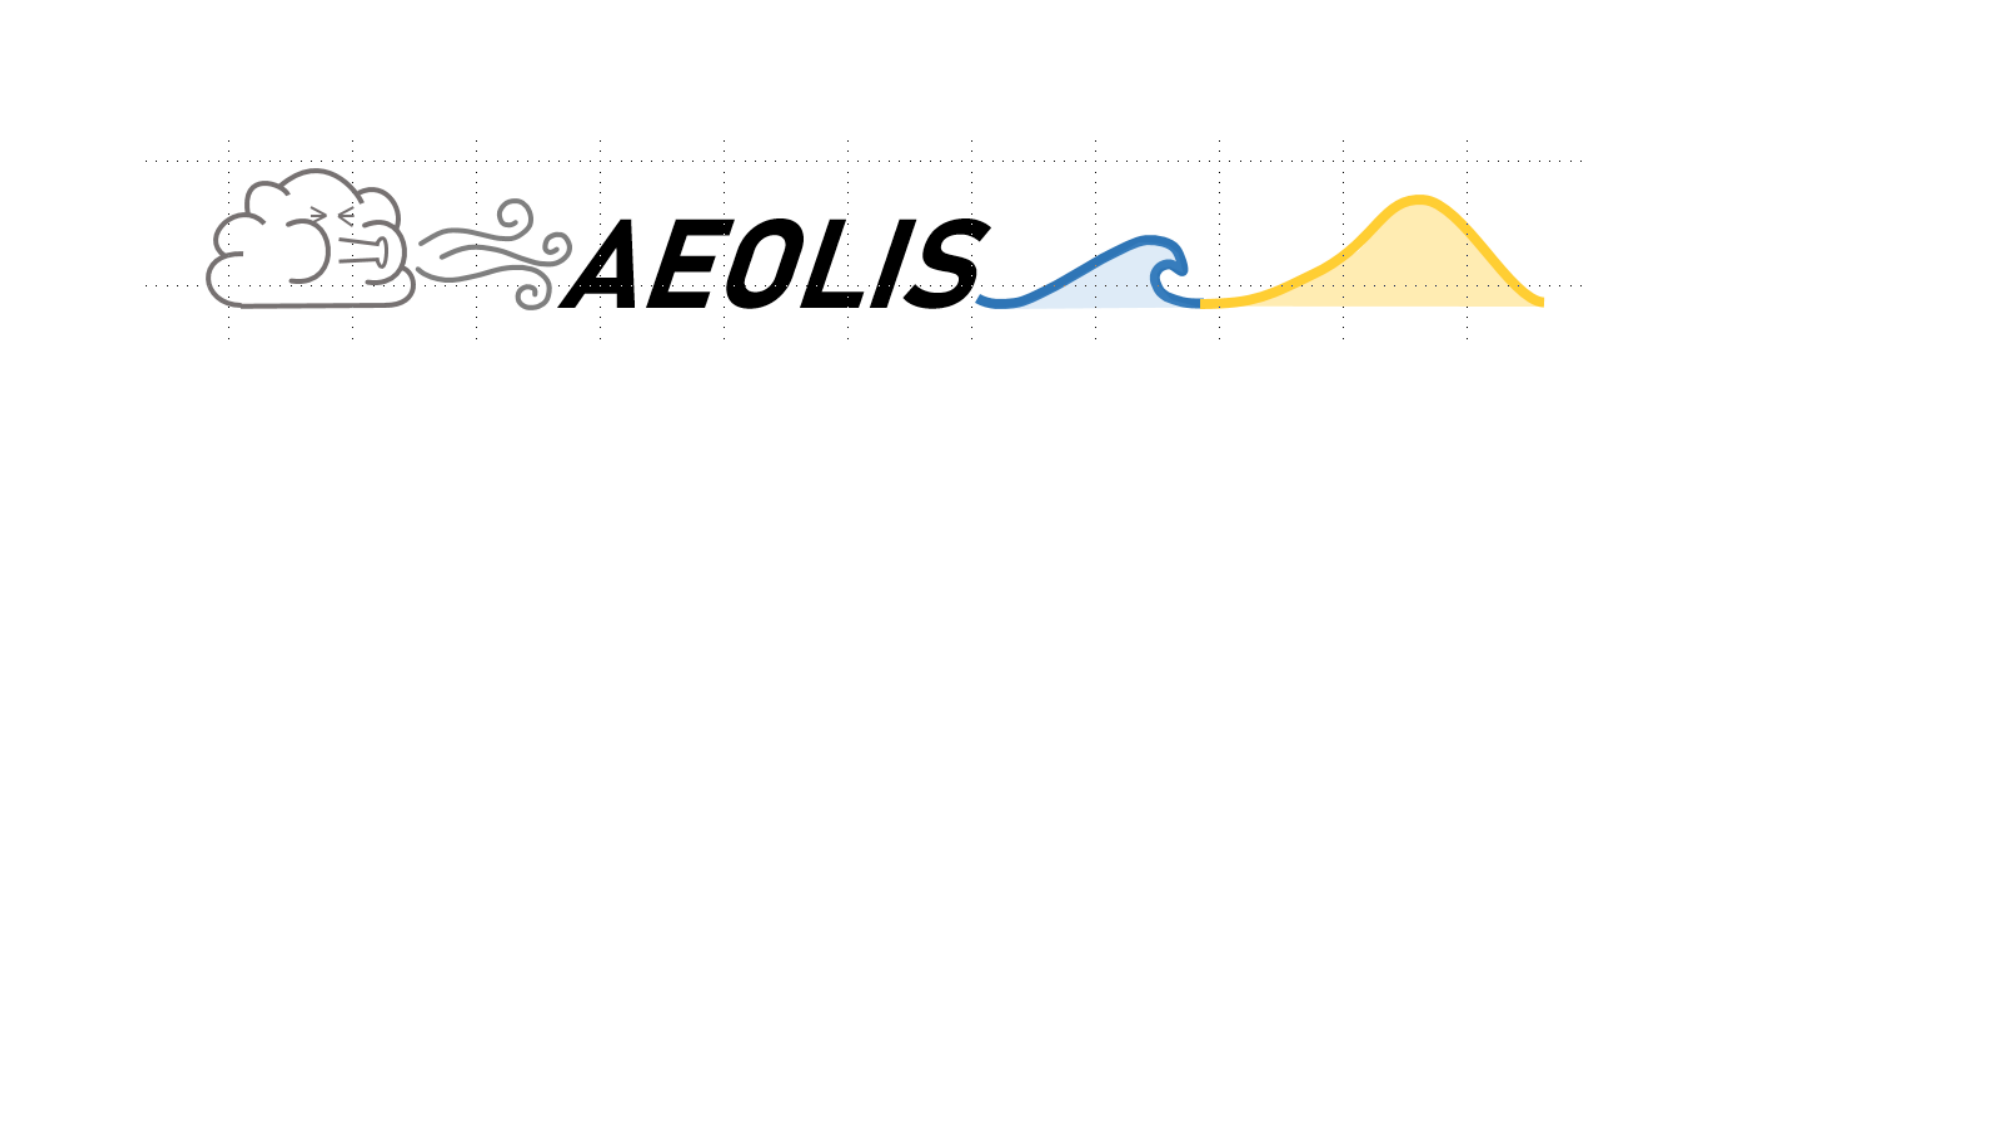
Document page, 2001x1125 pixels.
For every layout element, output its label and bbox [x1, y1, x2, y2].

picture [137, 133, 1588, 347]
